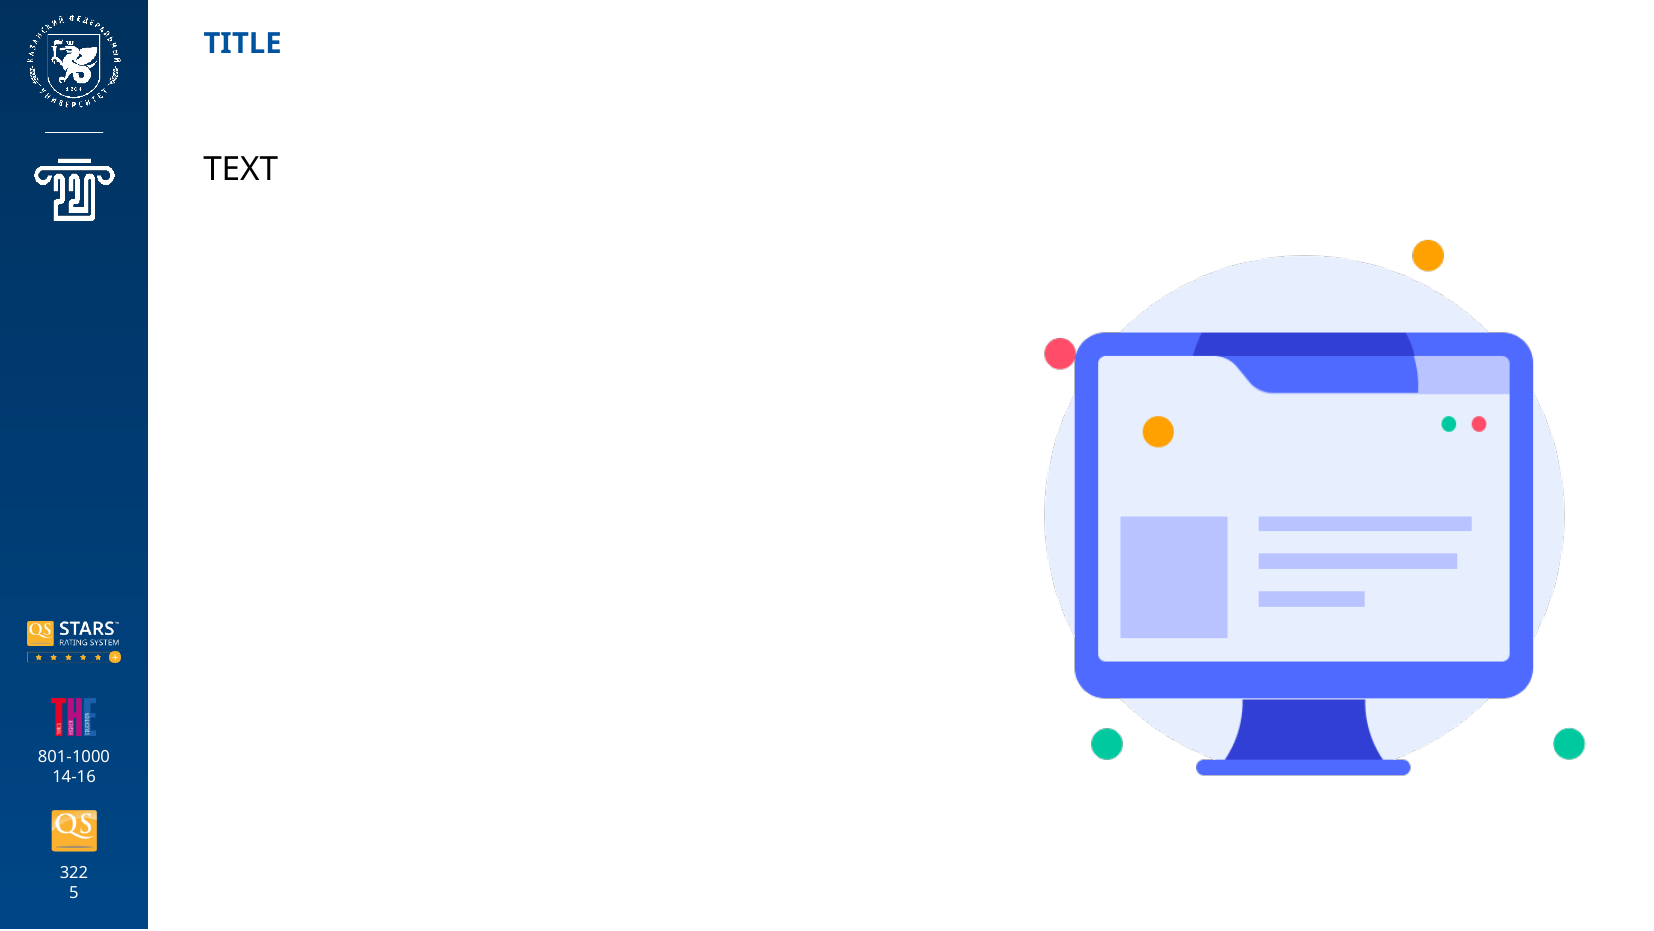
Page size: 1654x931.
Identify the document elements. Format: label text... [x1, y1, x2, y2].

text_box 322 5 [15, 854, 133, 910]
picture [27, 620, 121, 664]
text_box 801-1000 14-16 [15, 738, 133, 793]
text_box TEXT [188, 139, 930, 894]
picture [51, 694, 97, 740]
picture [42, 799, 106, 863]
text_box [0, 0, 150, 931]
text_box TITLE [188, 17, 1568, 138]
picture [27, 15, 121, 221]
picture [1018, 230, 1590, 802]
